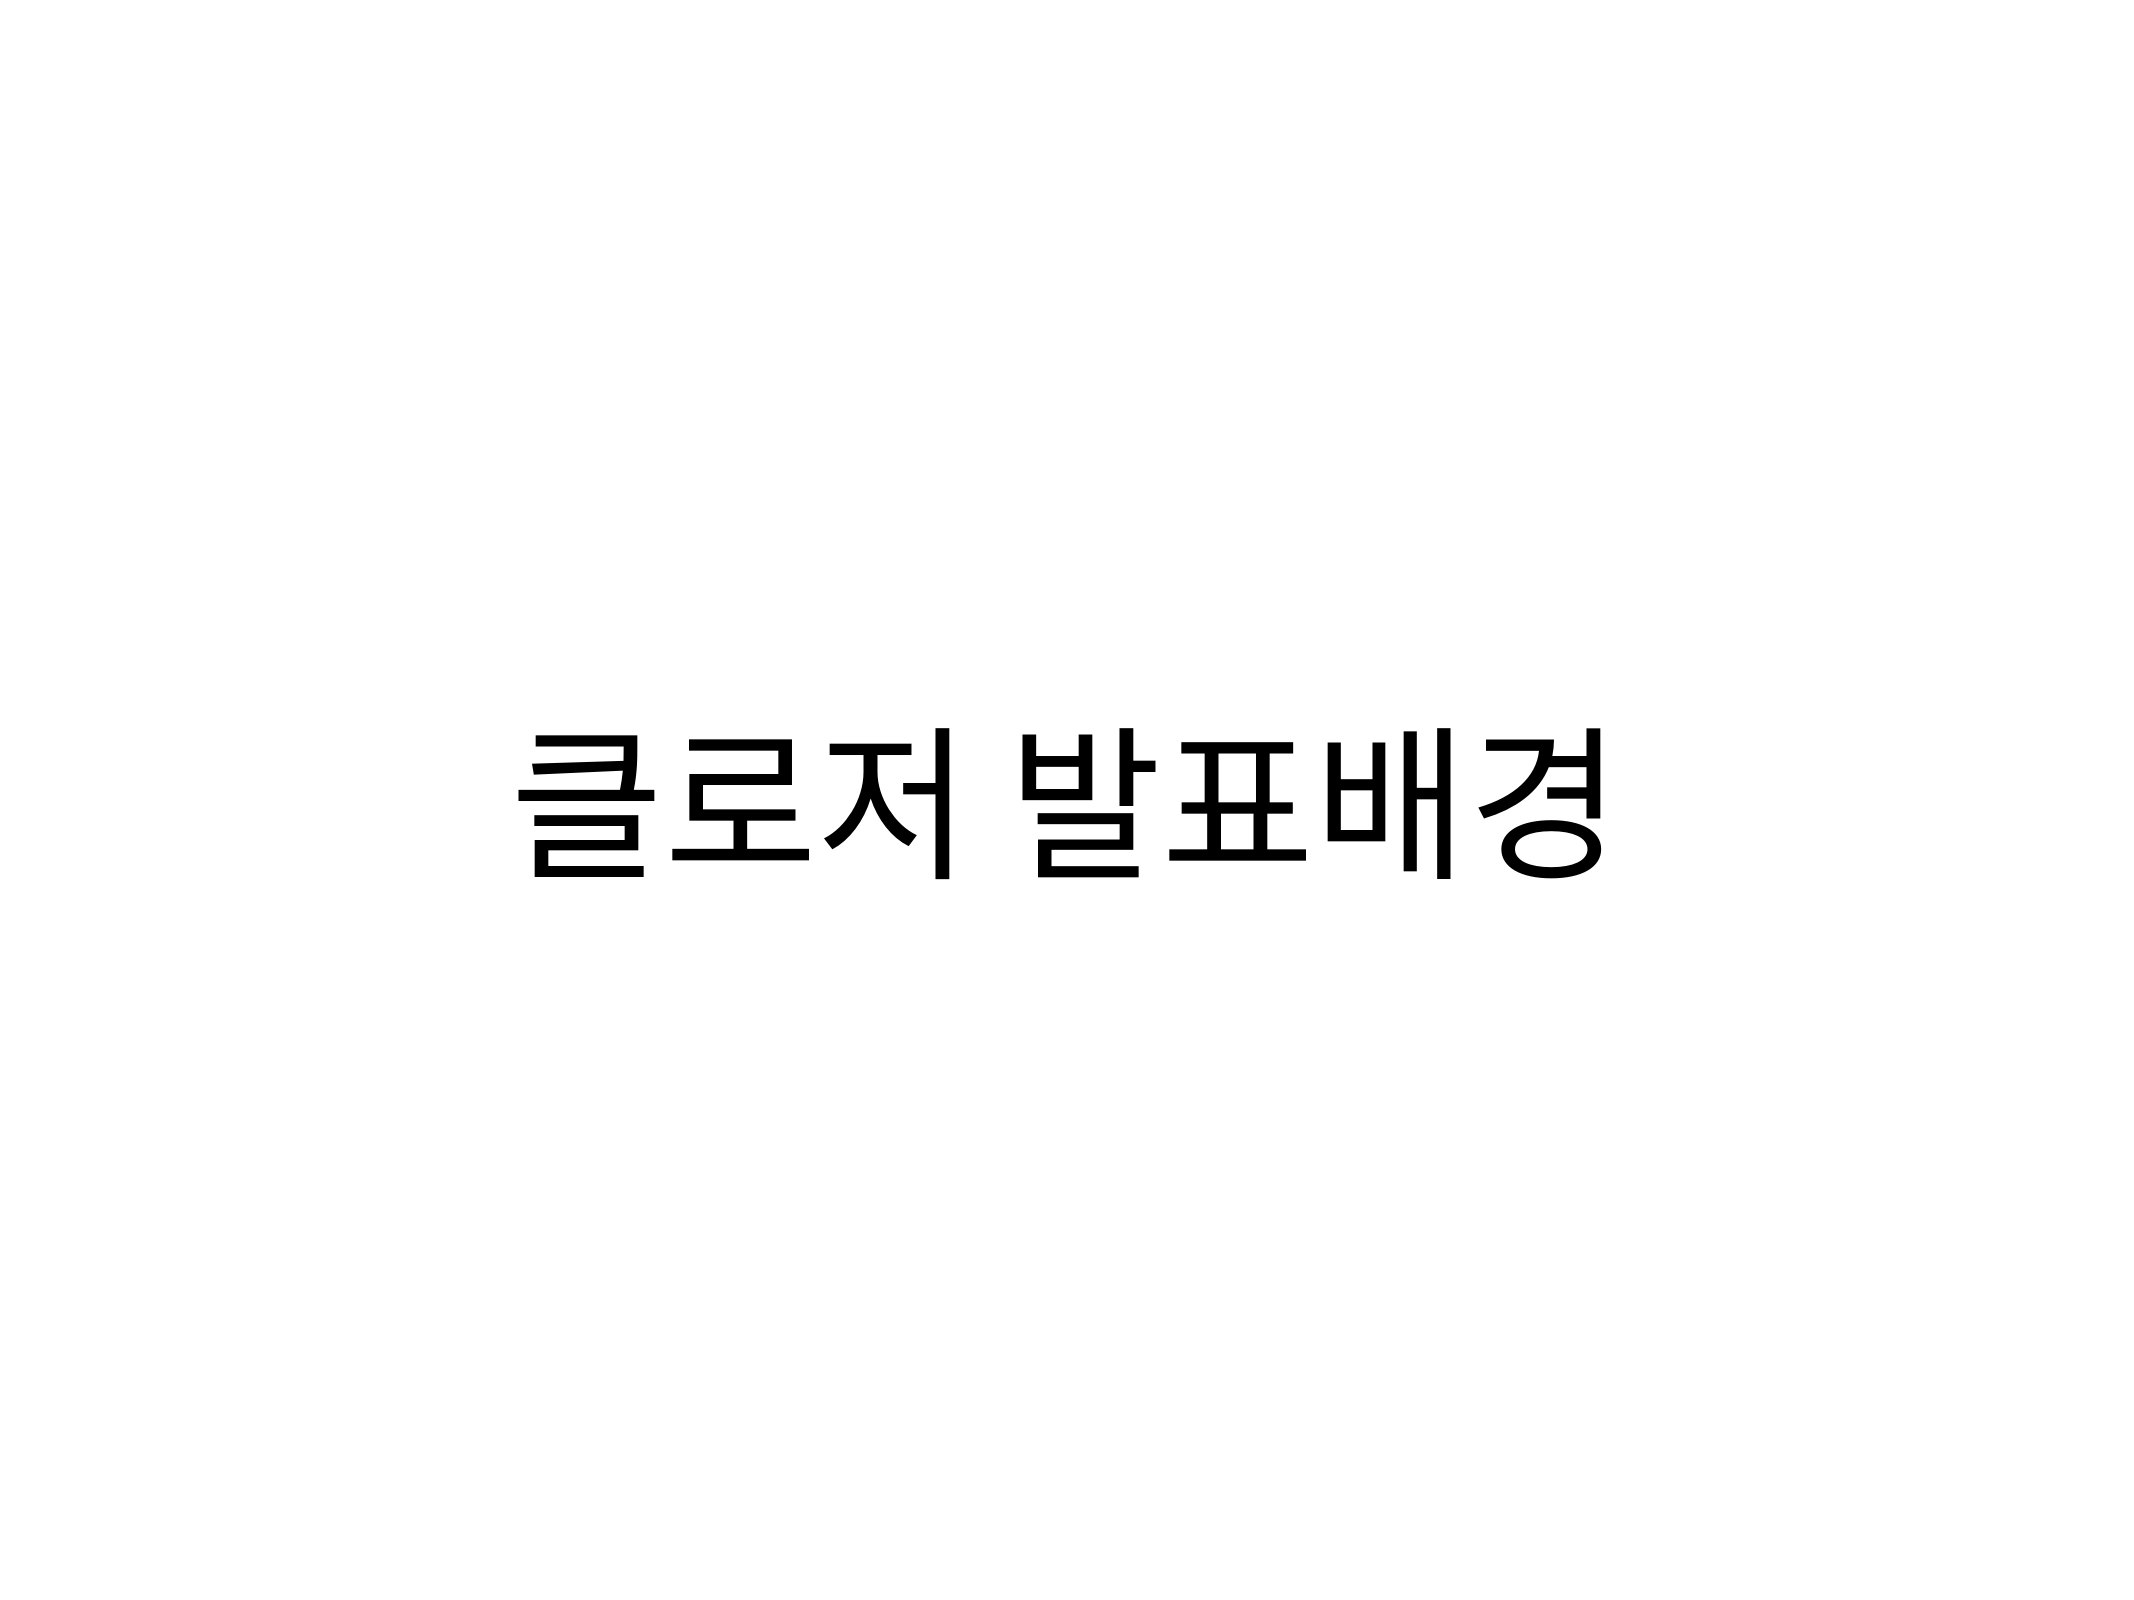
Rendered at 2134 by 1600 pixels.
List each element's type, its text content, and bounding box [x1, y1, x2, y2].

title 클로저 발표배경 [207, 528, 1926, 1072]
